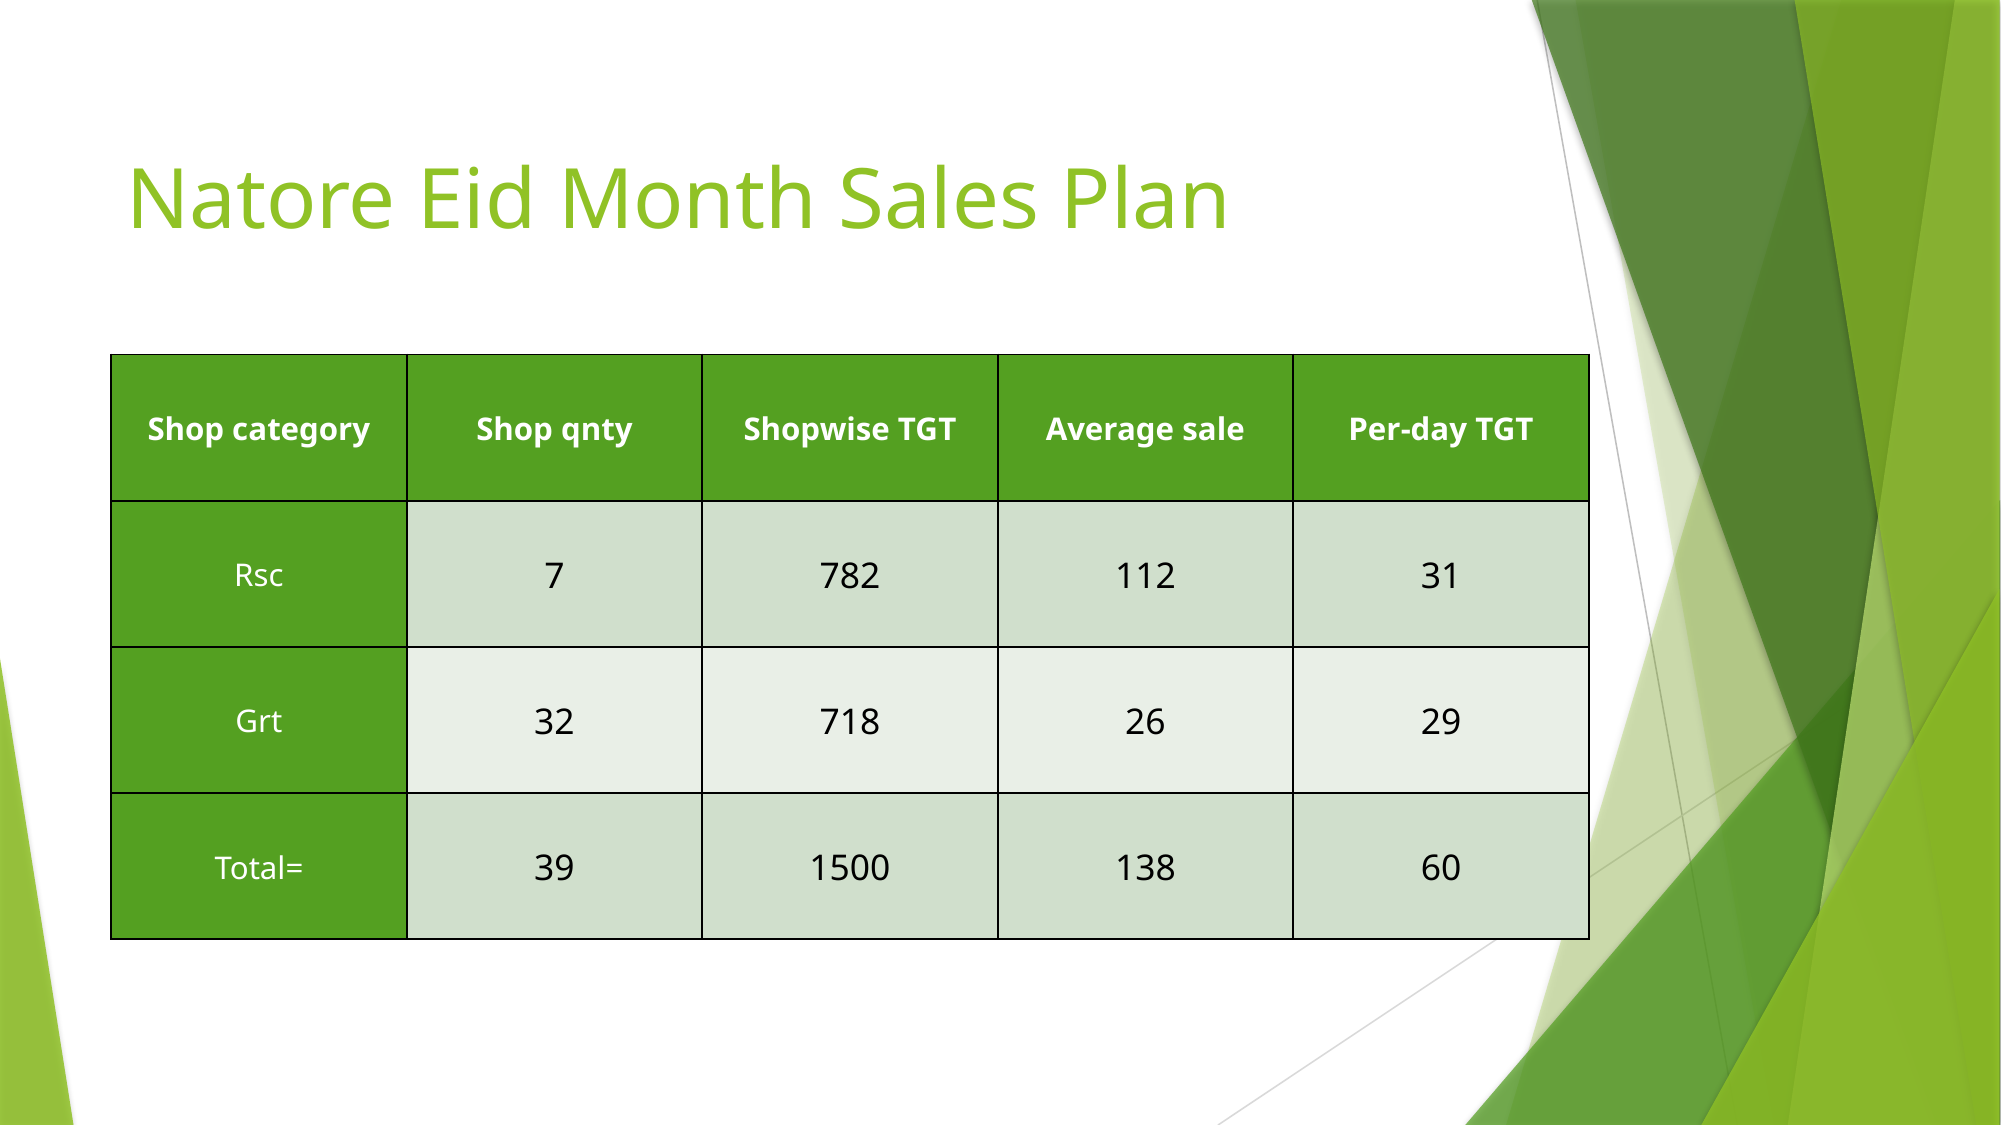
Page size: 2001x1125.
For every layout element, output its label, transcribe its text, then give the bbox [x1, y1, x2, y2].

table_cell 60 [1294, 794, 1588, 938]
table_cell Total= [112, 794, 406, 938]
table_header Shopwise TGT [703, 355, 997, 500]
table_header Per-day TGT [1294, 355, 1588, 500]
table_cell 39 [408, 794, 701, 938]
table_cell 29 [1294, 648, 1588, 792]
table_cell 26 [999, 648, 1292, 792]
table_cell 718 [703, 648, 997, 792]
table_cell 32 [408, 648, 701, 792]
table_cell 782 [703, 502, 997, 646]
table_cell 7 [408, 502, 701, 646]
table_header Shop qnty [408, 355, 701, 500]
table_header Shop category [112, 355, 406, 500]
table_cell Rsc [112, 502, 406, 646]
table_header Average sale [999, 355, 1292, 500]
title Natore Eid Month Sales Plan [111, 86, 1522, 304]
table_cell 31 [1294, 502, 1588, 646]
table_cell Grt [112, 648, 406, 792]
table_cell 1500 [703, 794, 997, 938]
table_cell 138 [999, 794, 1292, 938]
table_cell 112 [999, 502, 1292, 646]
